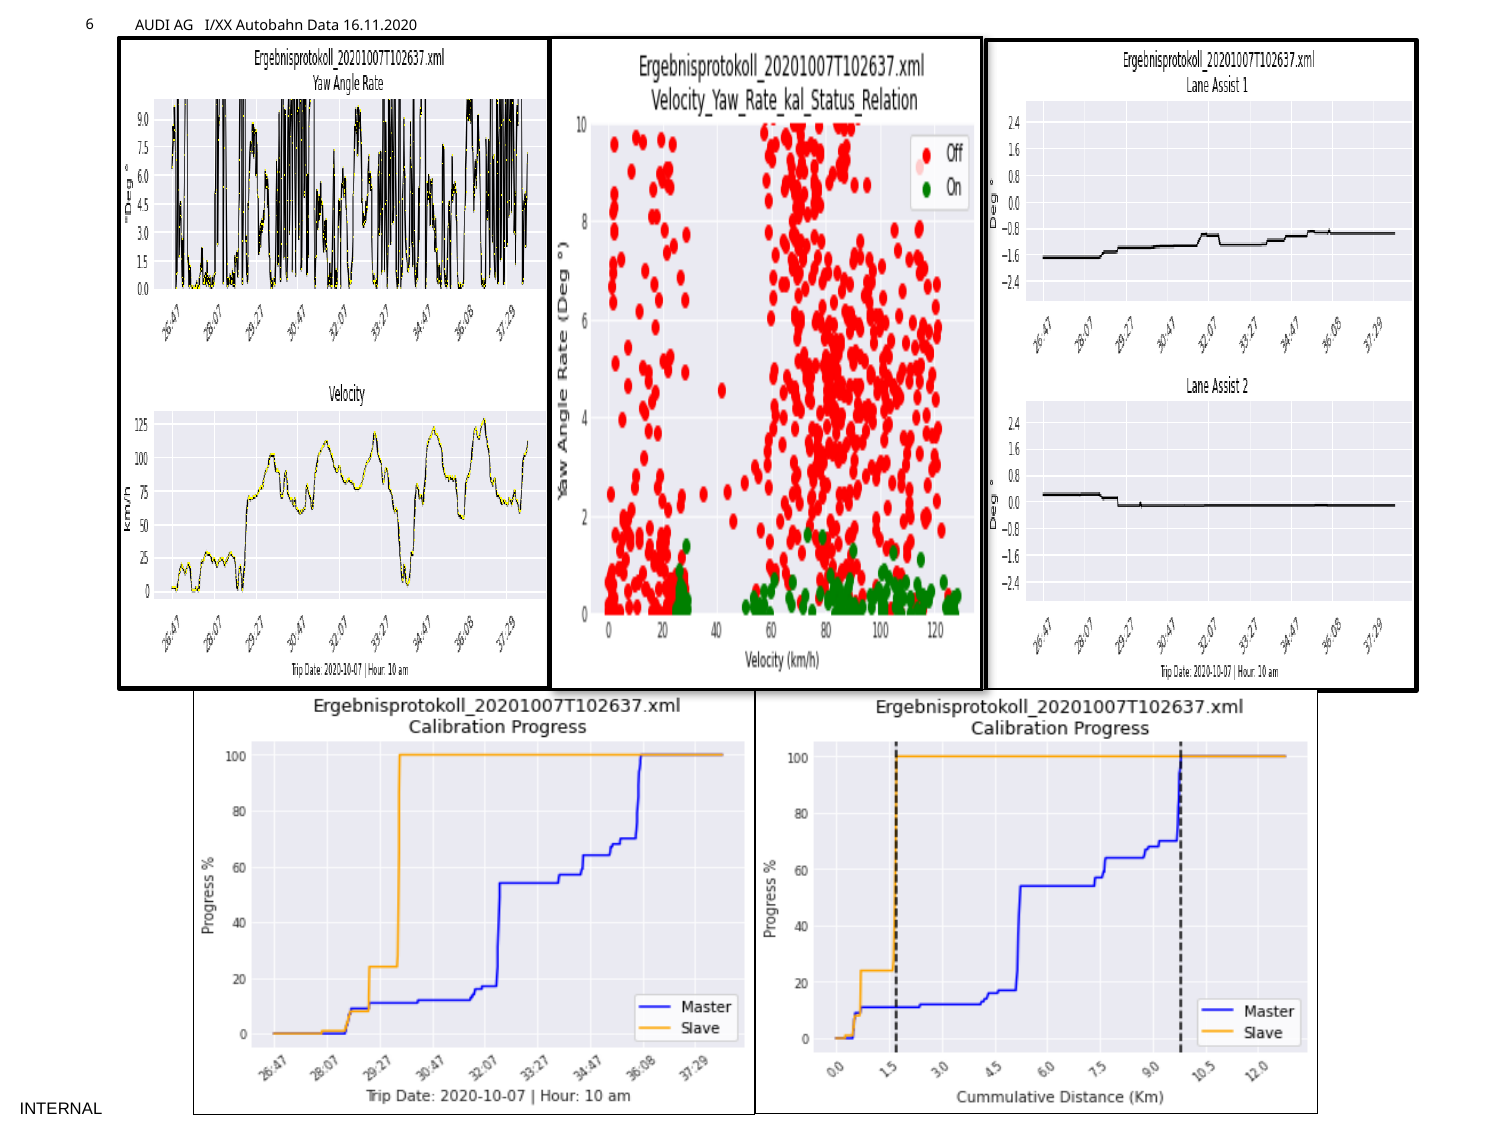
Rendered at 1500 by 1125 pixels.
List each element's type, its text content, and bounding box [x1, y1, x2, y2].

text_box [118, 37, 749, 1115]
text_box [980, 37, 1417, 1115]
footer AUDI AG I/XX Autobahn Data 16.11.2020 [135, 11, 1481, 38]
picture [551, 38, 981, 688]
picture [754, 689, 1319, 1115]
